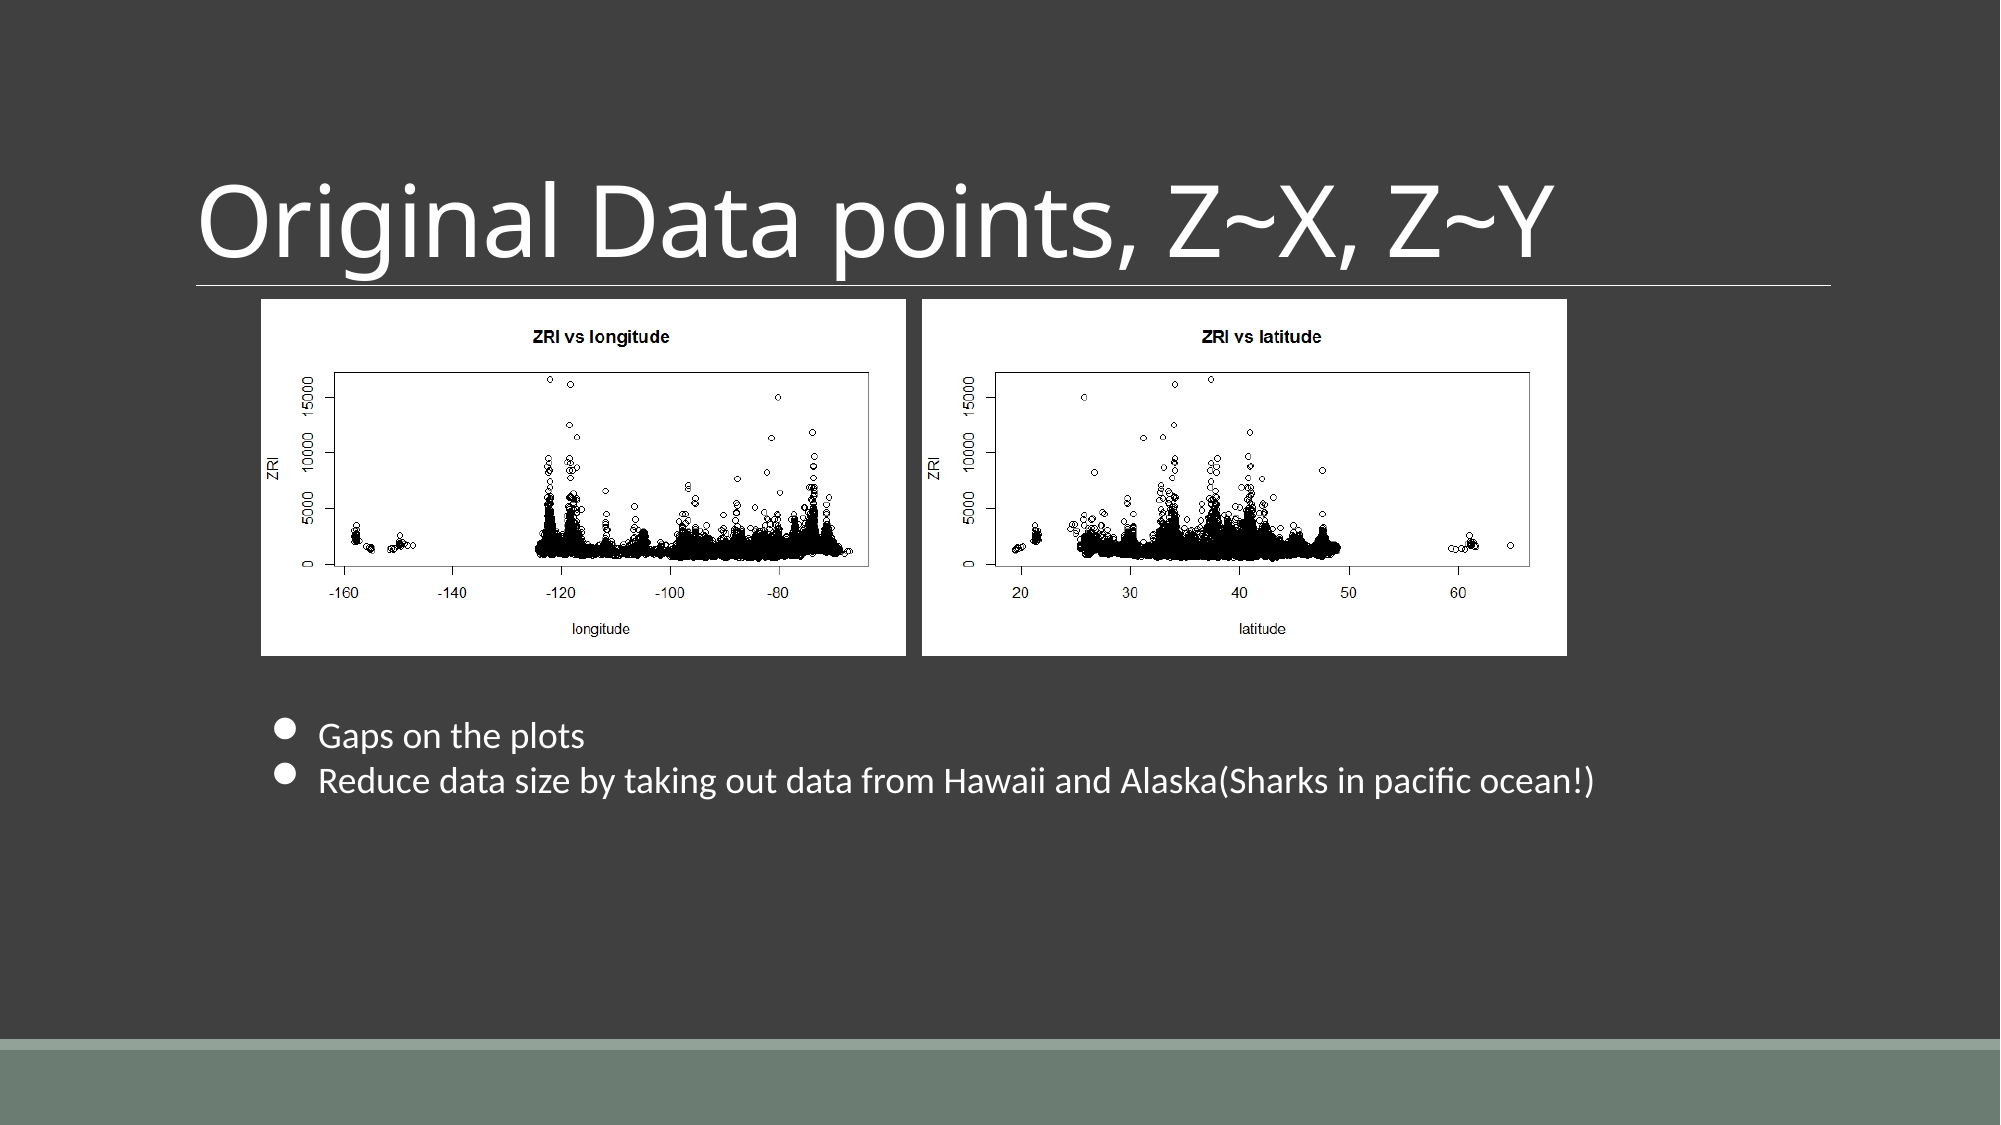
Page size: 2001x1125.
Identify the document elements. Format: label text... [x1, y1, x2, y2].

picture [922, 298, 1568, 656]
title Original Data points, Z~X, Z~Y [180, 47, 1830, 285]
text_box Gaps on the plots Reduce data size by taking out data from Hawaii and Alaska(Sharks in pacific ocean!) [256, 703, 1612, 809]
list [261, 298, 907, 656]
